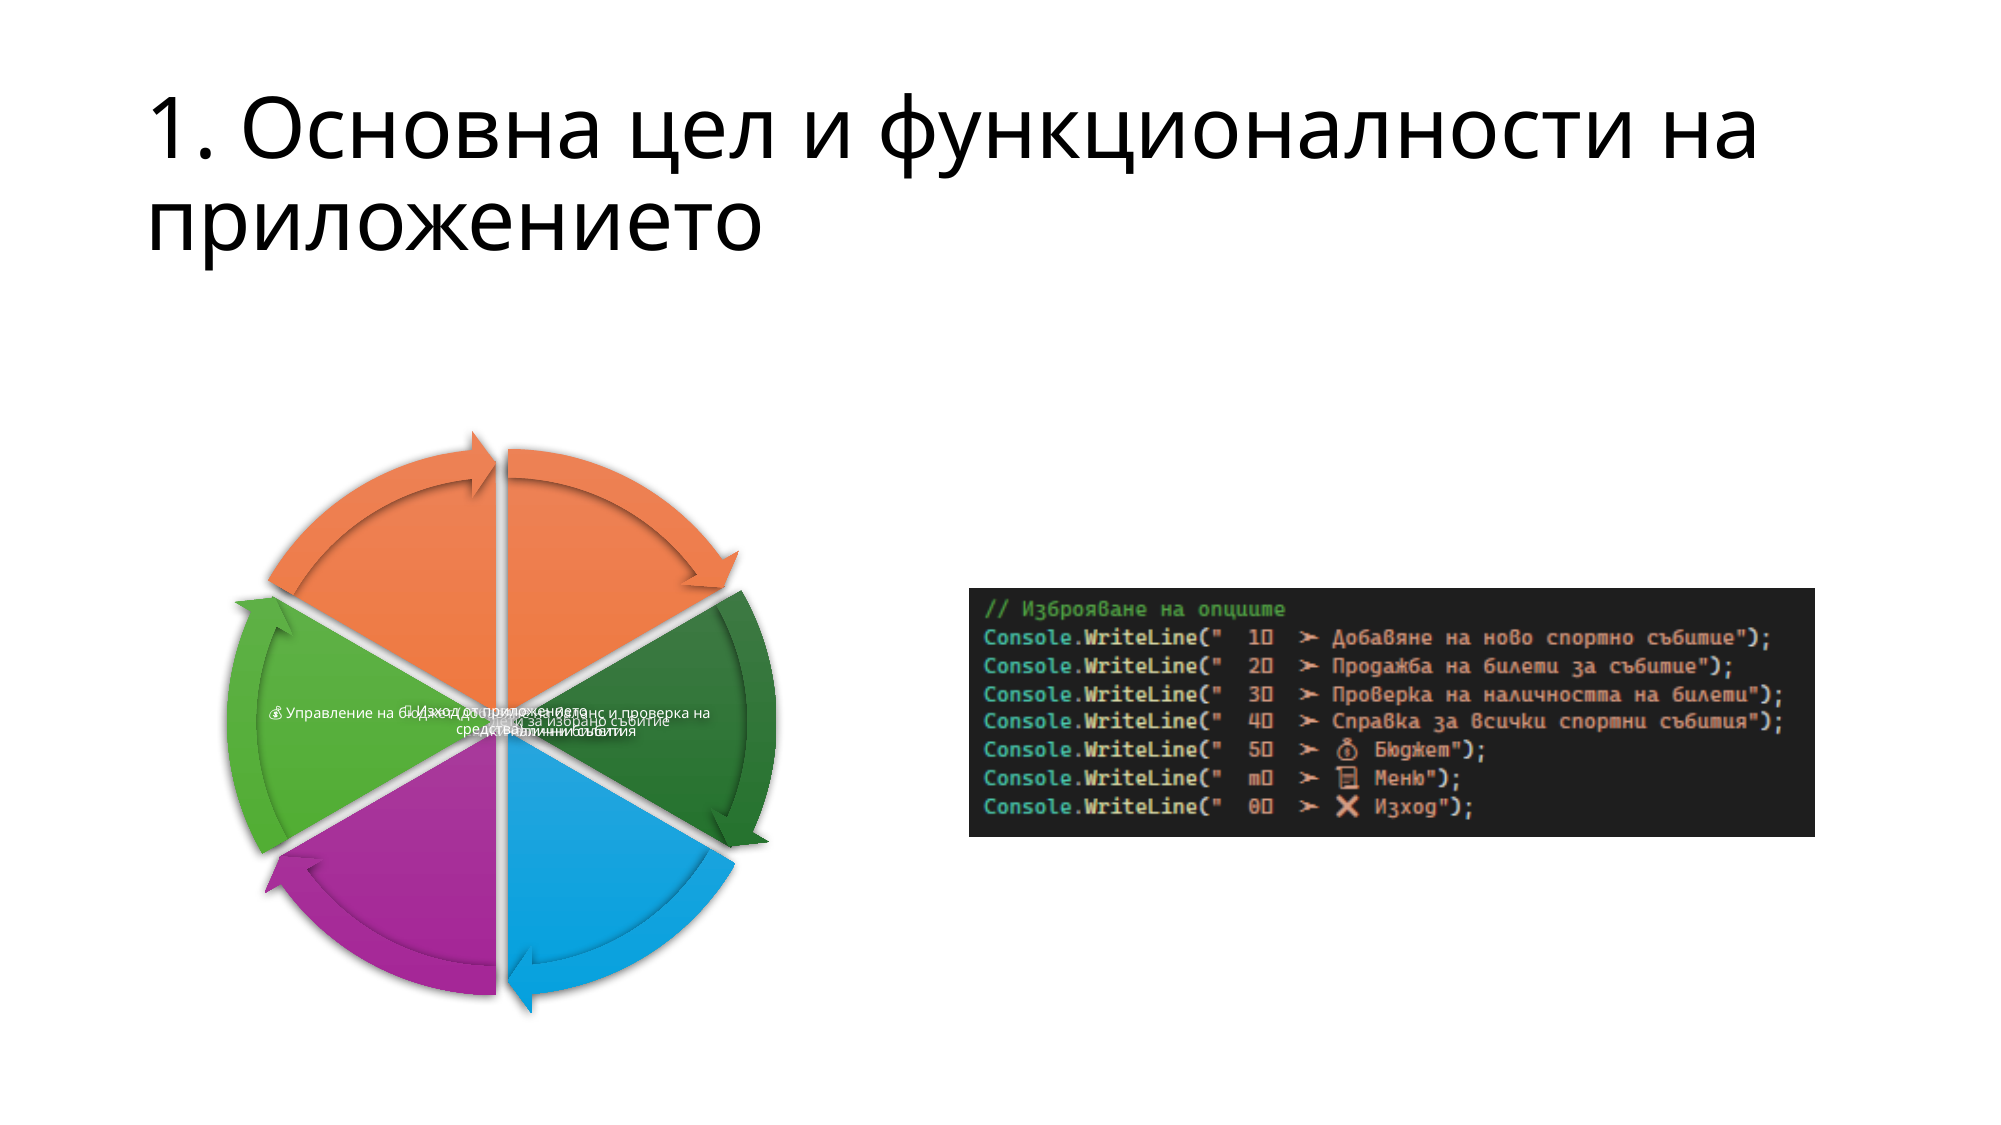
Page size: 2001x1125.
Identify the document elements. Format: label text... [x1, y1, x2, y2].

title 1. Основна цел и функционалности на приложението [130, 63, 1782, 277]
picture [969, 587, 1816, 837]
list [129, 425, 874, 1024]
